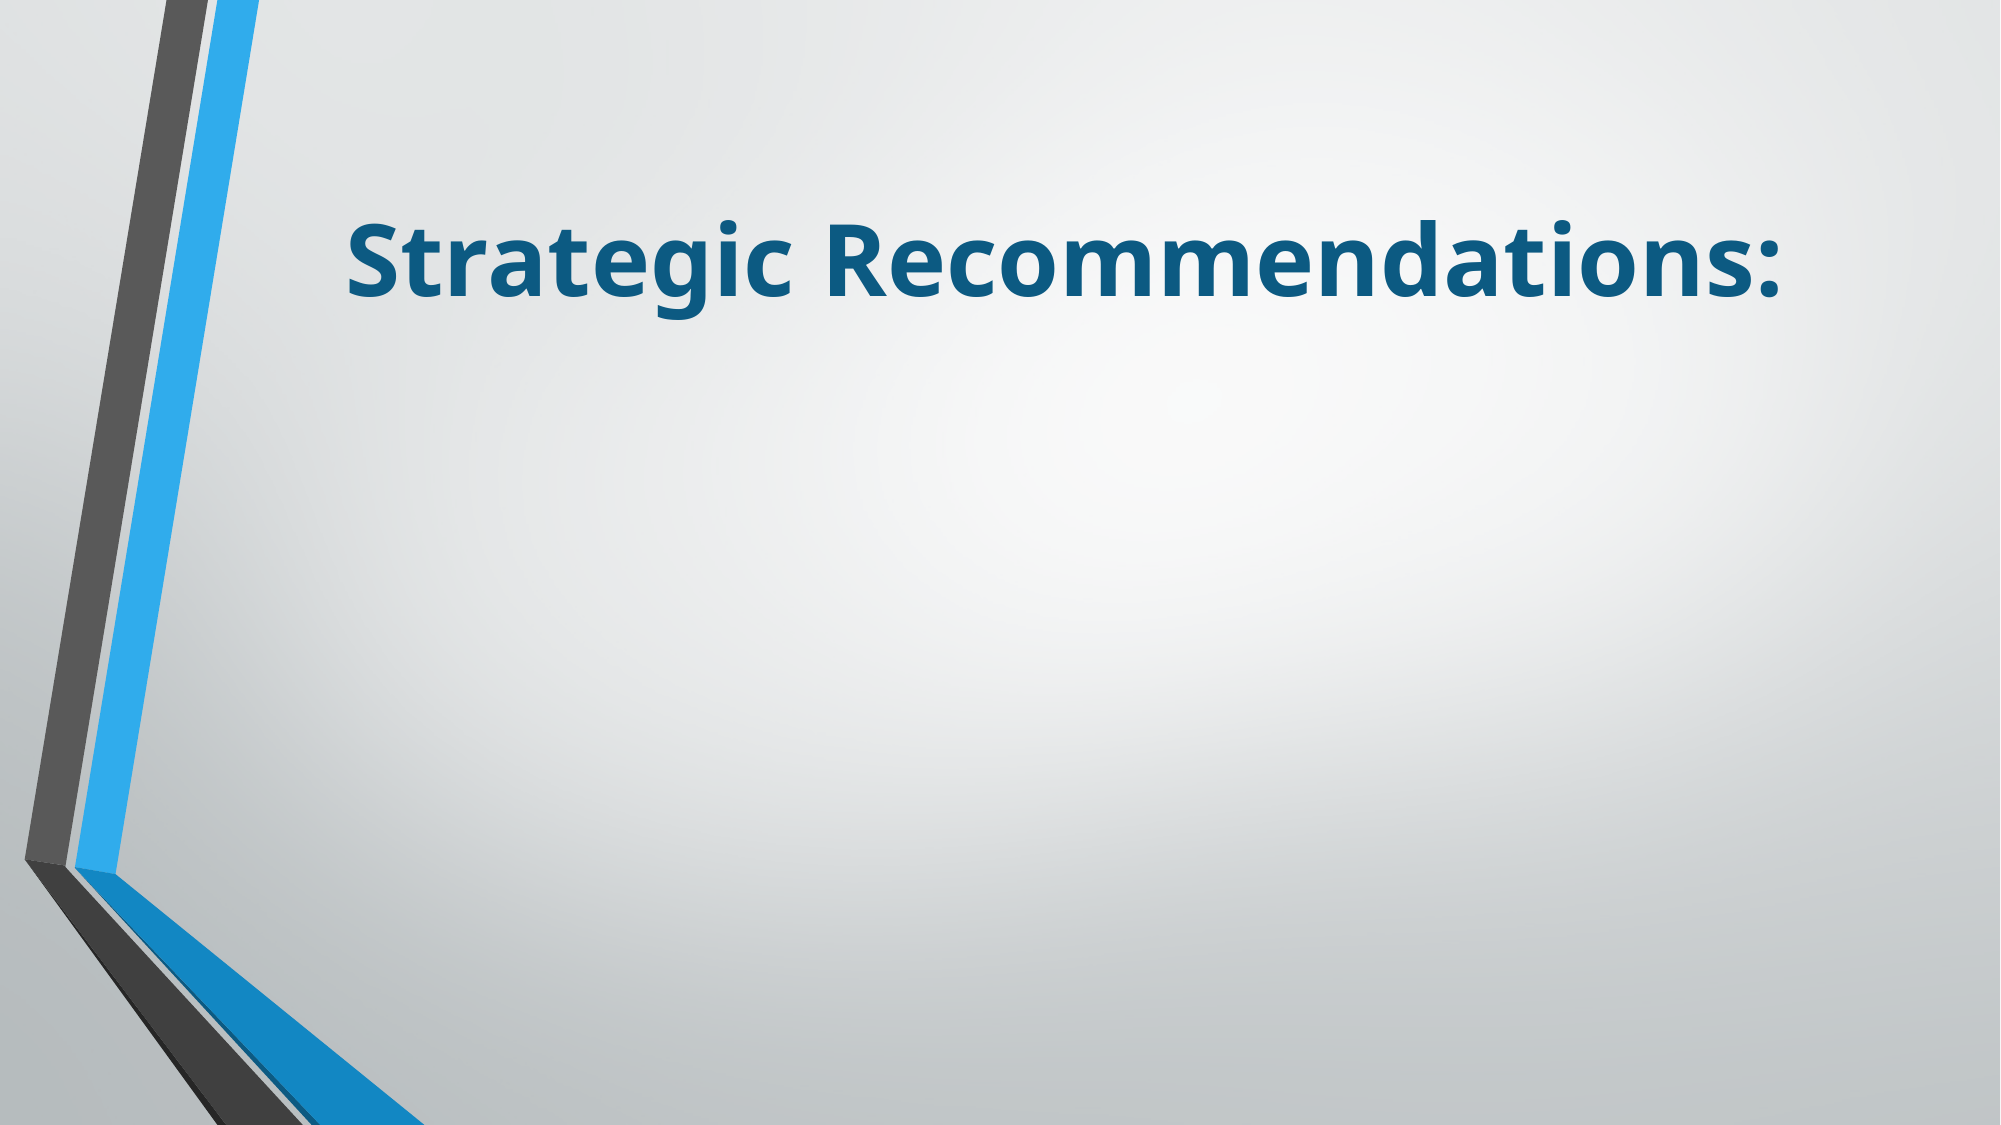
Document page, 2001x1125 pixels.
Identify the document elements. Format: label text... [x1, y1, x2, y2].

title Strategic Recommendations: [243, 112, 1887, 400]
